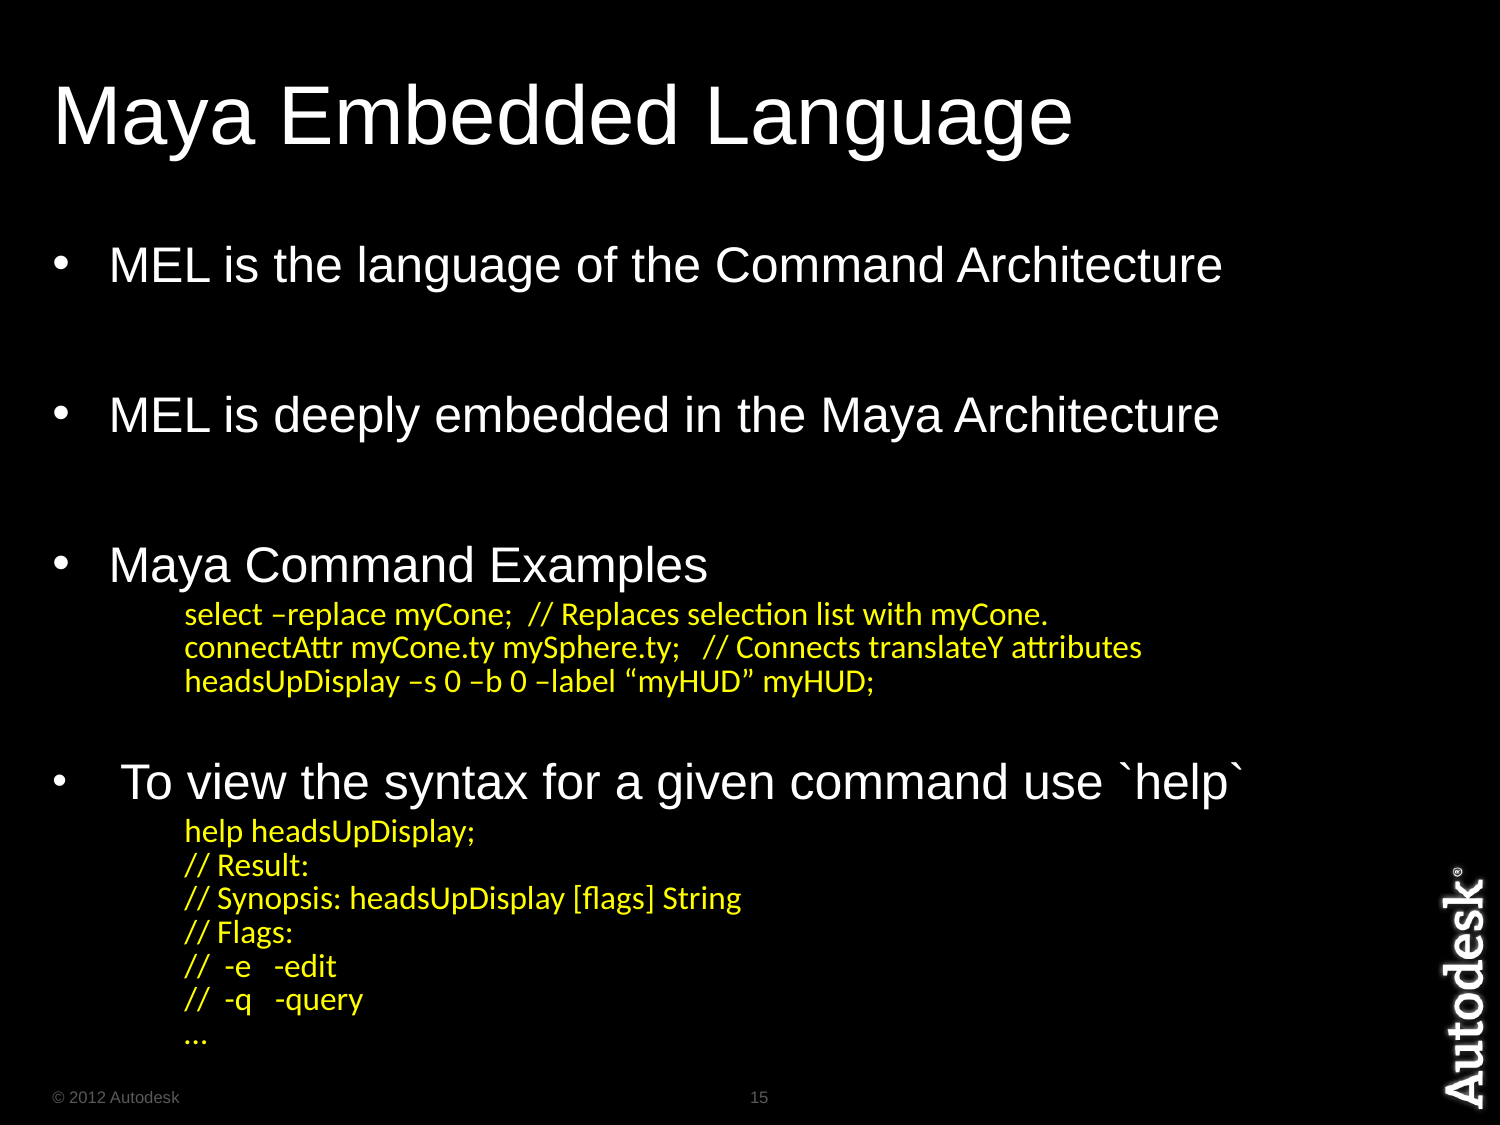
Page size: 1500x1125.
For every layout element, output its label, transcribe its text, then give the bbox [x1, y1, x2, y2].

title Maya Embedded Language [52, 22, 1401, 211]
list MEL is the language of the Command Architecture MEL is deeply embedded in the Maya Architecture Maya Command Examples select –replace myCone; // Replaces selection list with myCone. connectAttr myCone.ty mySphere.ty; // Connects translateY attributes headsUpDisplay –s 0 –b 0 –label “myHUD” myHUD; To view the syntax for a given command use `help` help headsUpDisplay; // Result: // Synopsis: headsUpDisplay [flags] String // Flags: // -e -edit // -q -query … [52, 231, 1401, 1073]
picture [1402, 0, 1500, 1125]
